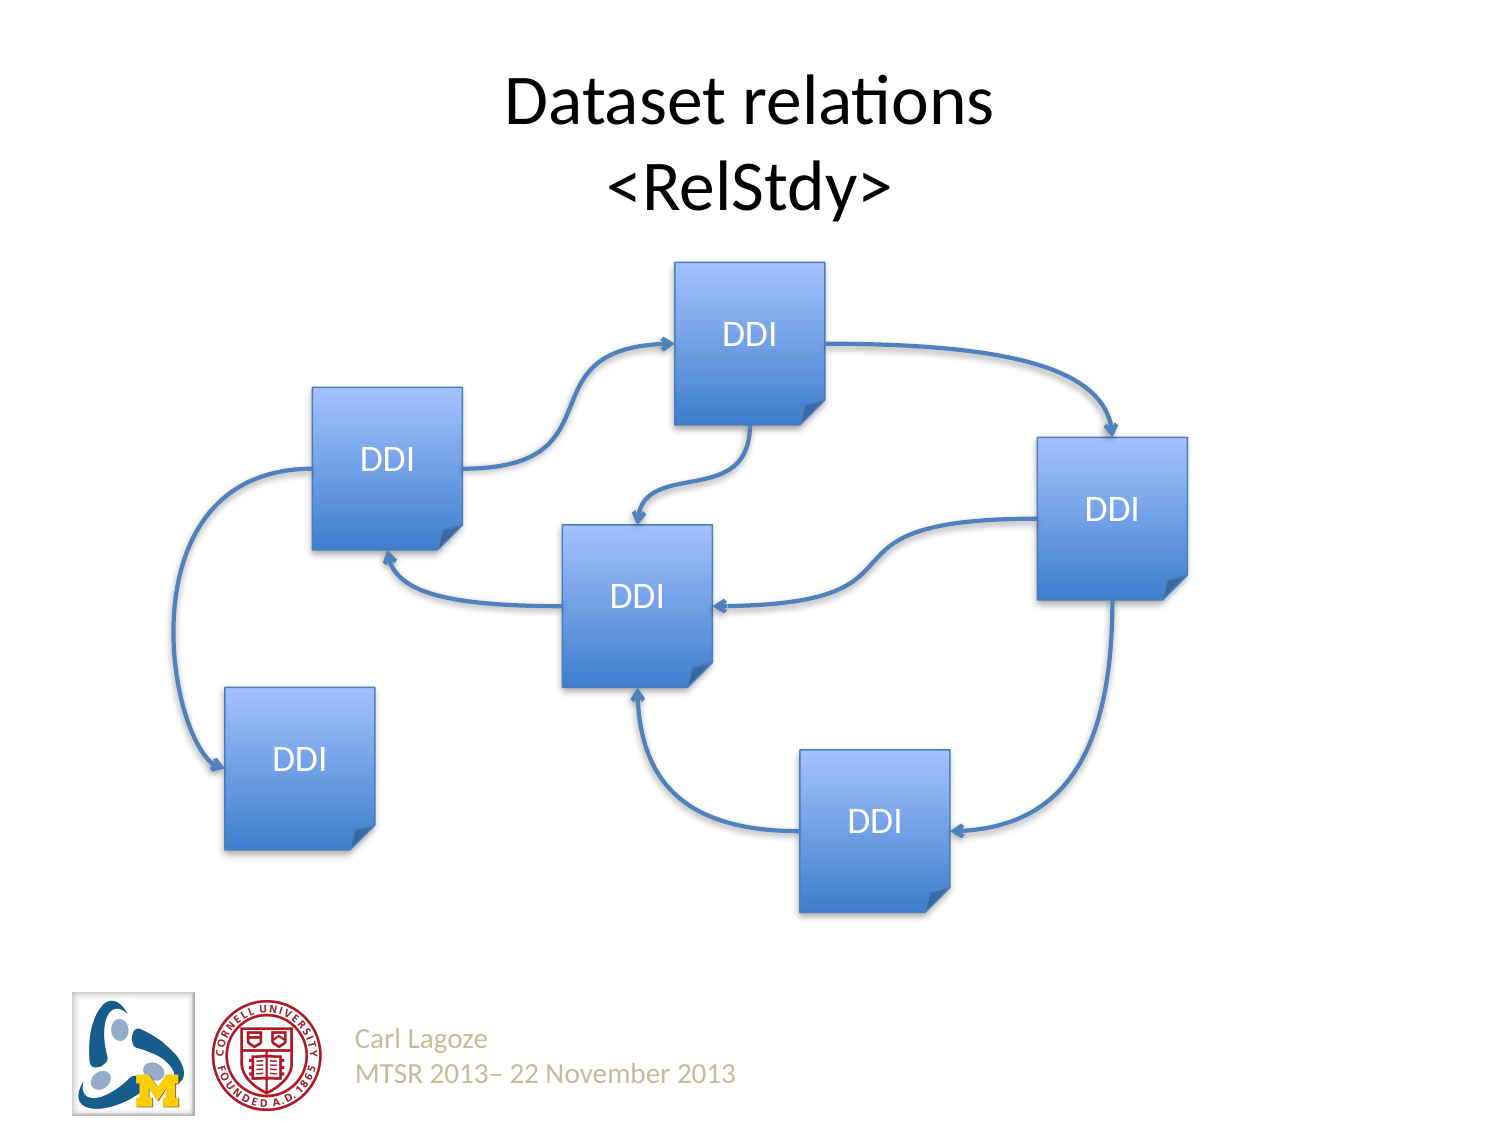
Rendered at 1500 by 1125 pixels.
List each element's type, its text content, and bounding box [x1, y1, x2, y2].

text_box DDI [561, 524, 714, 689]
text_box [915, 634, 1148, 798]
text_box DDI [224, 686, 376, 851]
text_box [387, 549, 563, 607]
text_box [643, 418, 744, 532]
title Dataset relations <RelStdy> [75, 45, 1425, 233]
picture [72, 992, 195, 1116]
text_box DDI [799, 749, 951, 914]
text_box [462, 343, 676, 469]
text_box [712, 518, 1038, 607]
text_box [637, 687, 801, 832]
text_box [824, 343, 1113, 438]
text_box DDI [311, 386, 464, 551]
text_box DDI [674, 261, 826, 426]
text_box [224, 468, 313, 769]
picture [208, 998, 325, 1113]
text_box DDI [1036, 436, 1189, 601]
